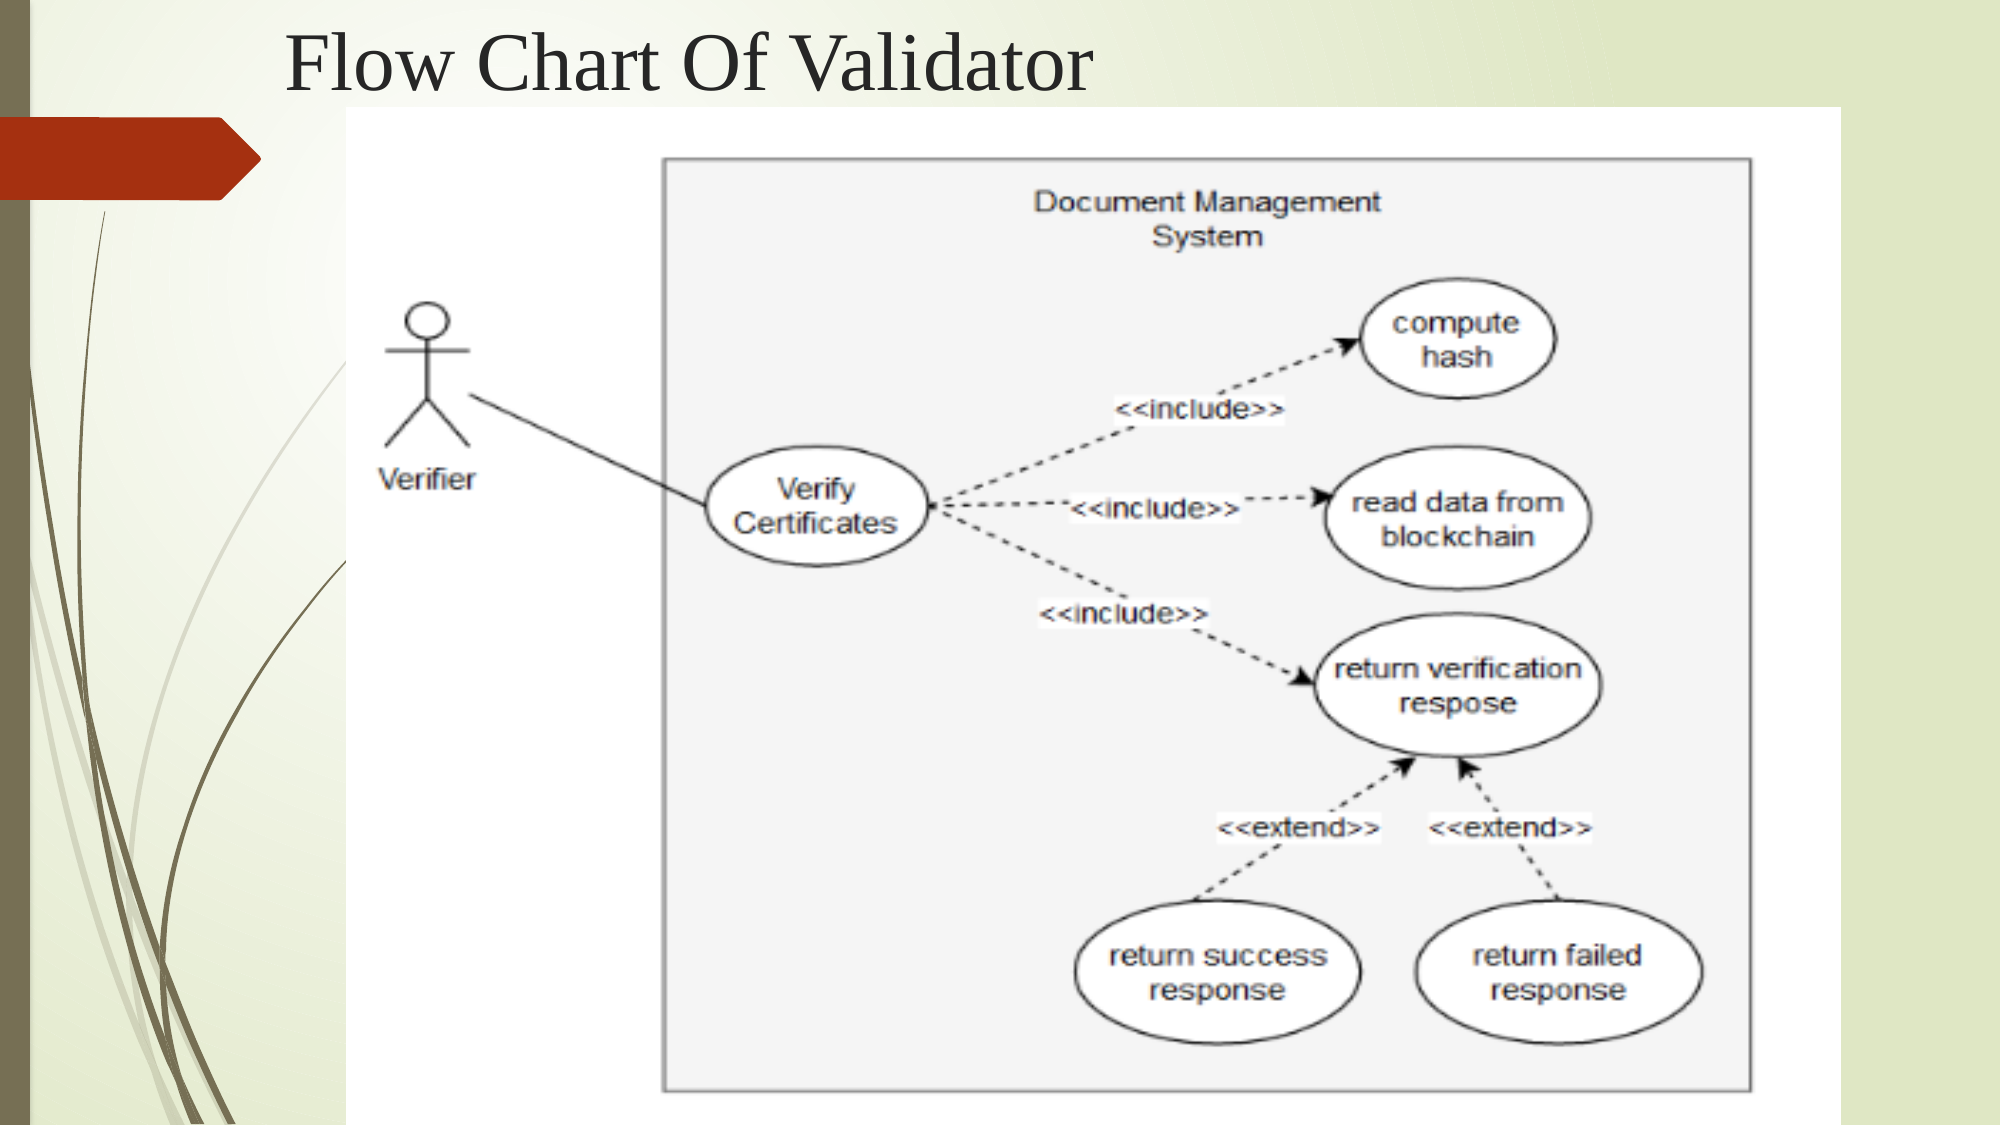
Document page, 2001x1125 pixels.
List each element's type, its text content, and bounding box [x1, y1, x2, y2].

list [345, 107, 1842, 1125]
title Flow Chart Of Validator [269, 0, 1731, 120]
